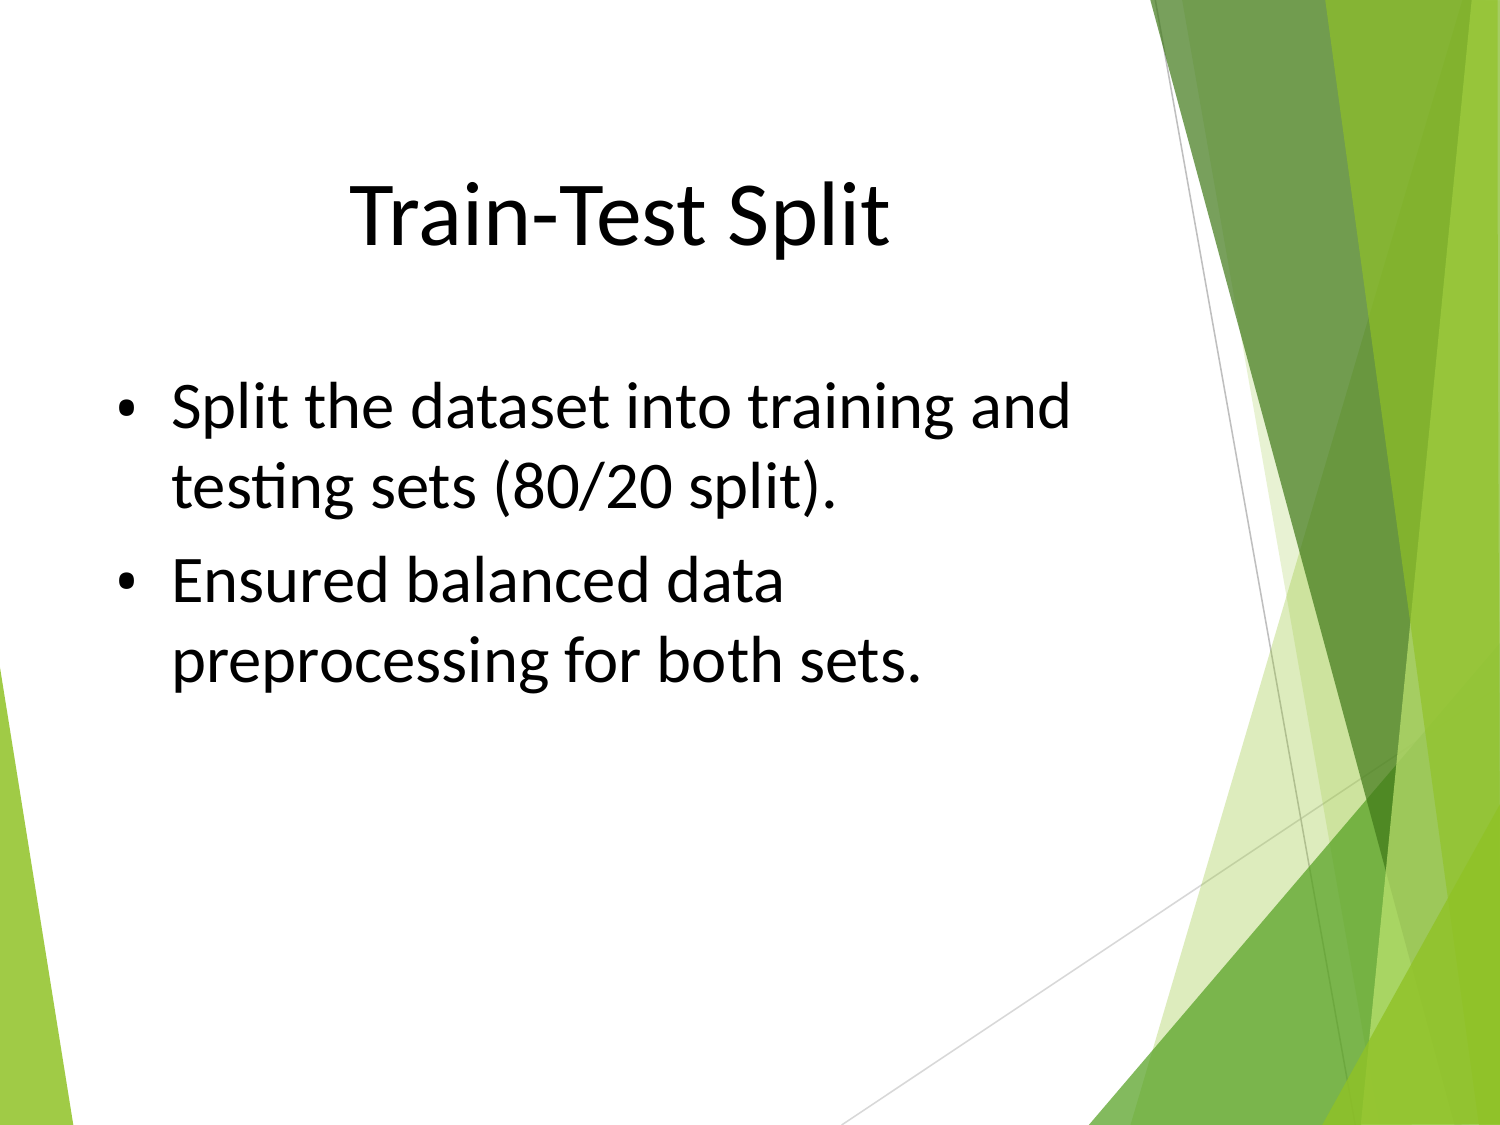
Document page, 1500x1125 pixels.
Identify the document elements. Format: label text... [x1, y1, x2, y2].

list Split the dataset into training and testing sets (80/20 split). Ensured balanced data preprocessing for both sets. [99, 354, 1142, 992]
title Train-Test Split [99, 99, 1142, 317]
